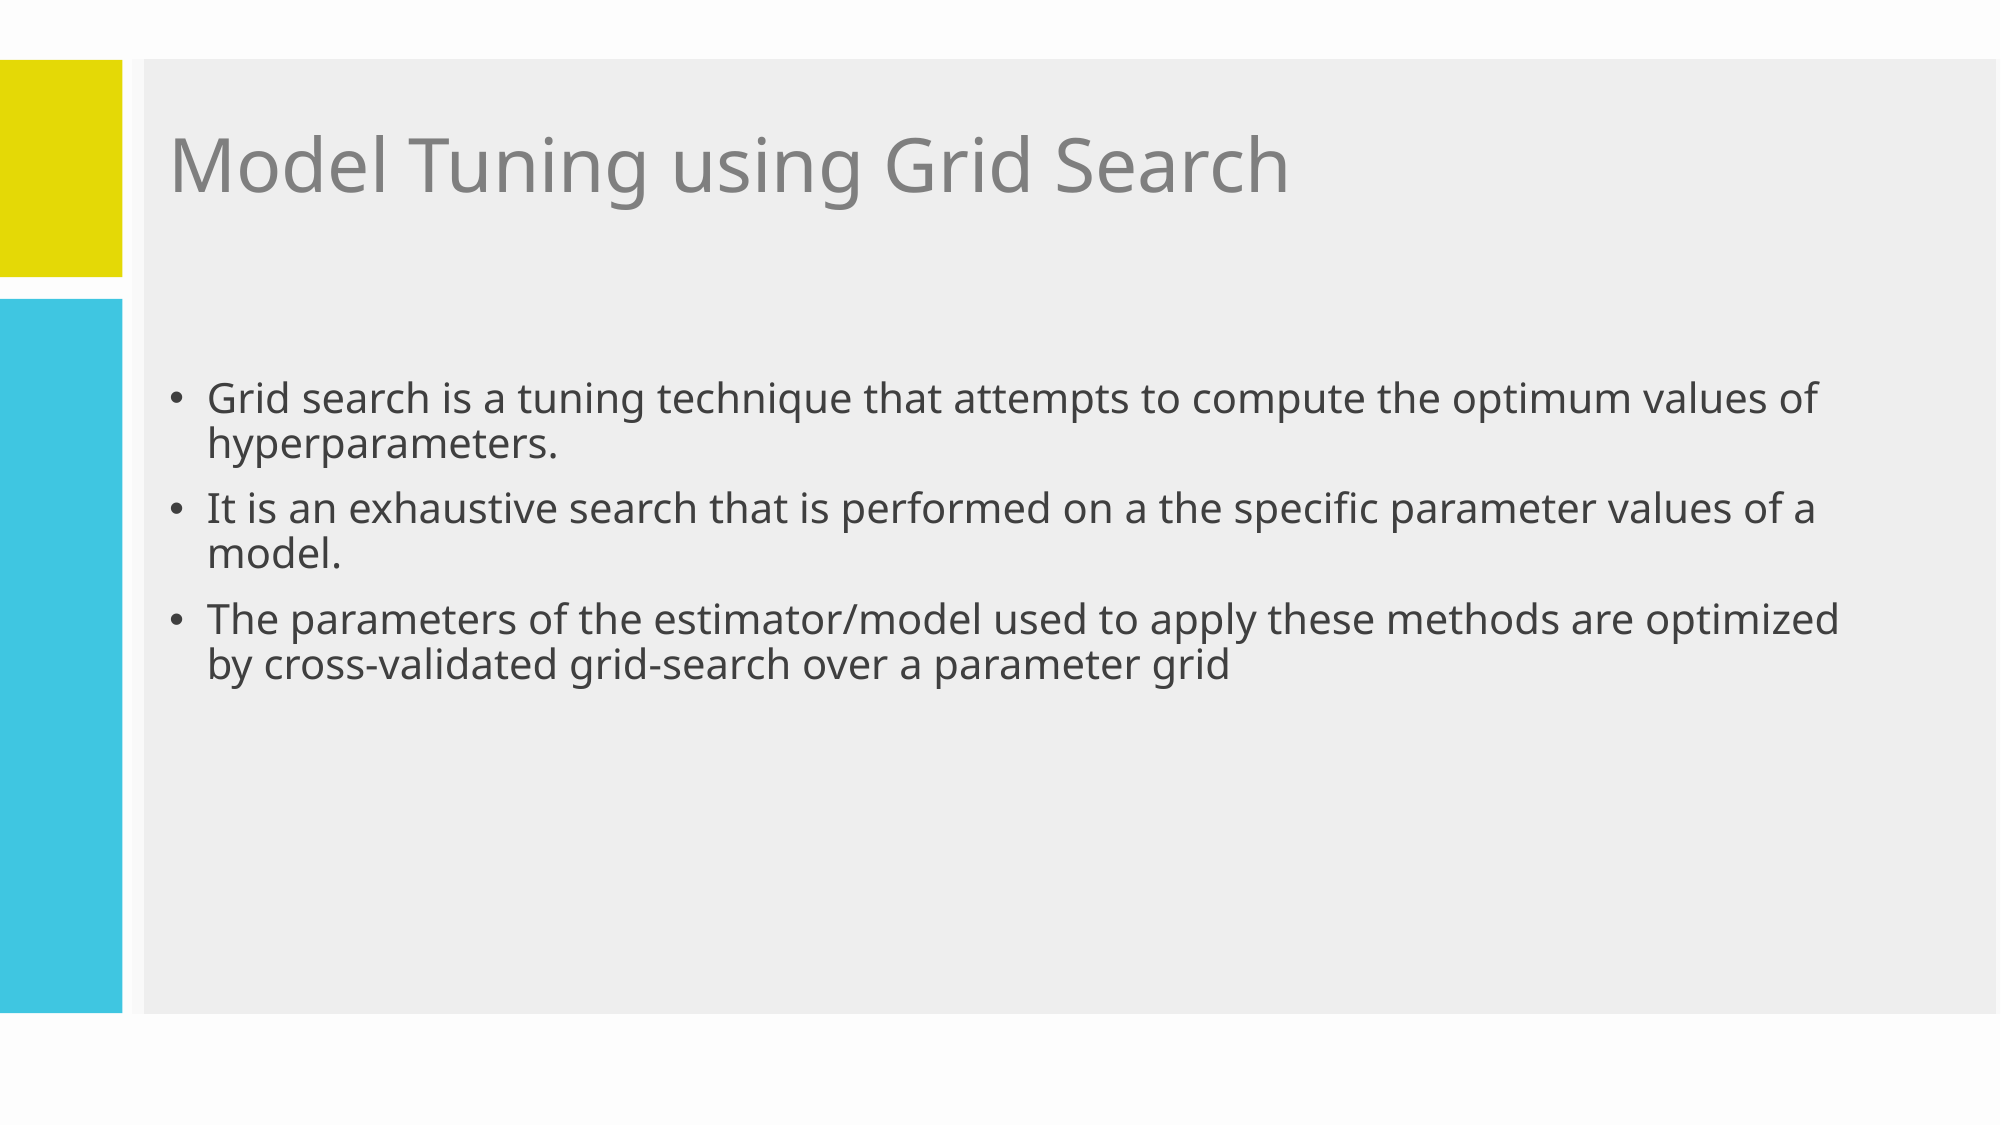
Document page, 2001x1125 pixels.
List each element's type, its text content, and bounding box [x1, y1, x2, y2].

title Model Tuning using Grid Search [153, 59, 1879, 278]
picture [110, 59, 2001, 1014]
list Grid search is a tuning technique that attempts to compute the optimum values of hyperparameters. It is an exhaustive search that is performed on a the specific parameter values of a model. The parameters of the estimator/model used to apply these methods are optimized by cross-validated grid-search over a parameter grid [154, 298, 1880, 1014]
